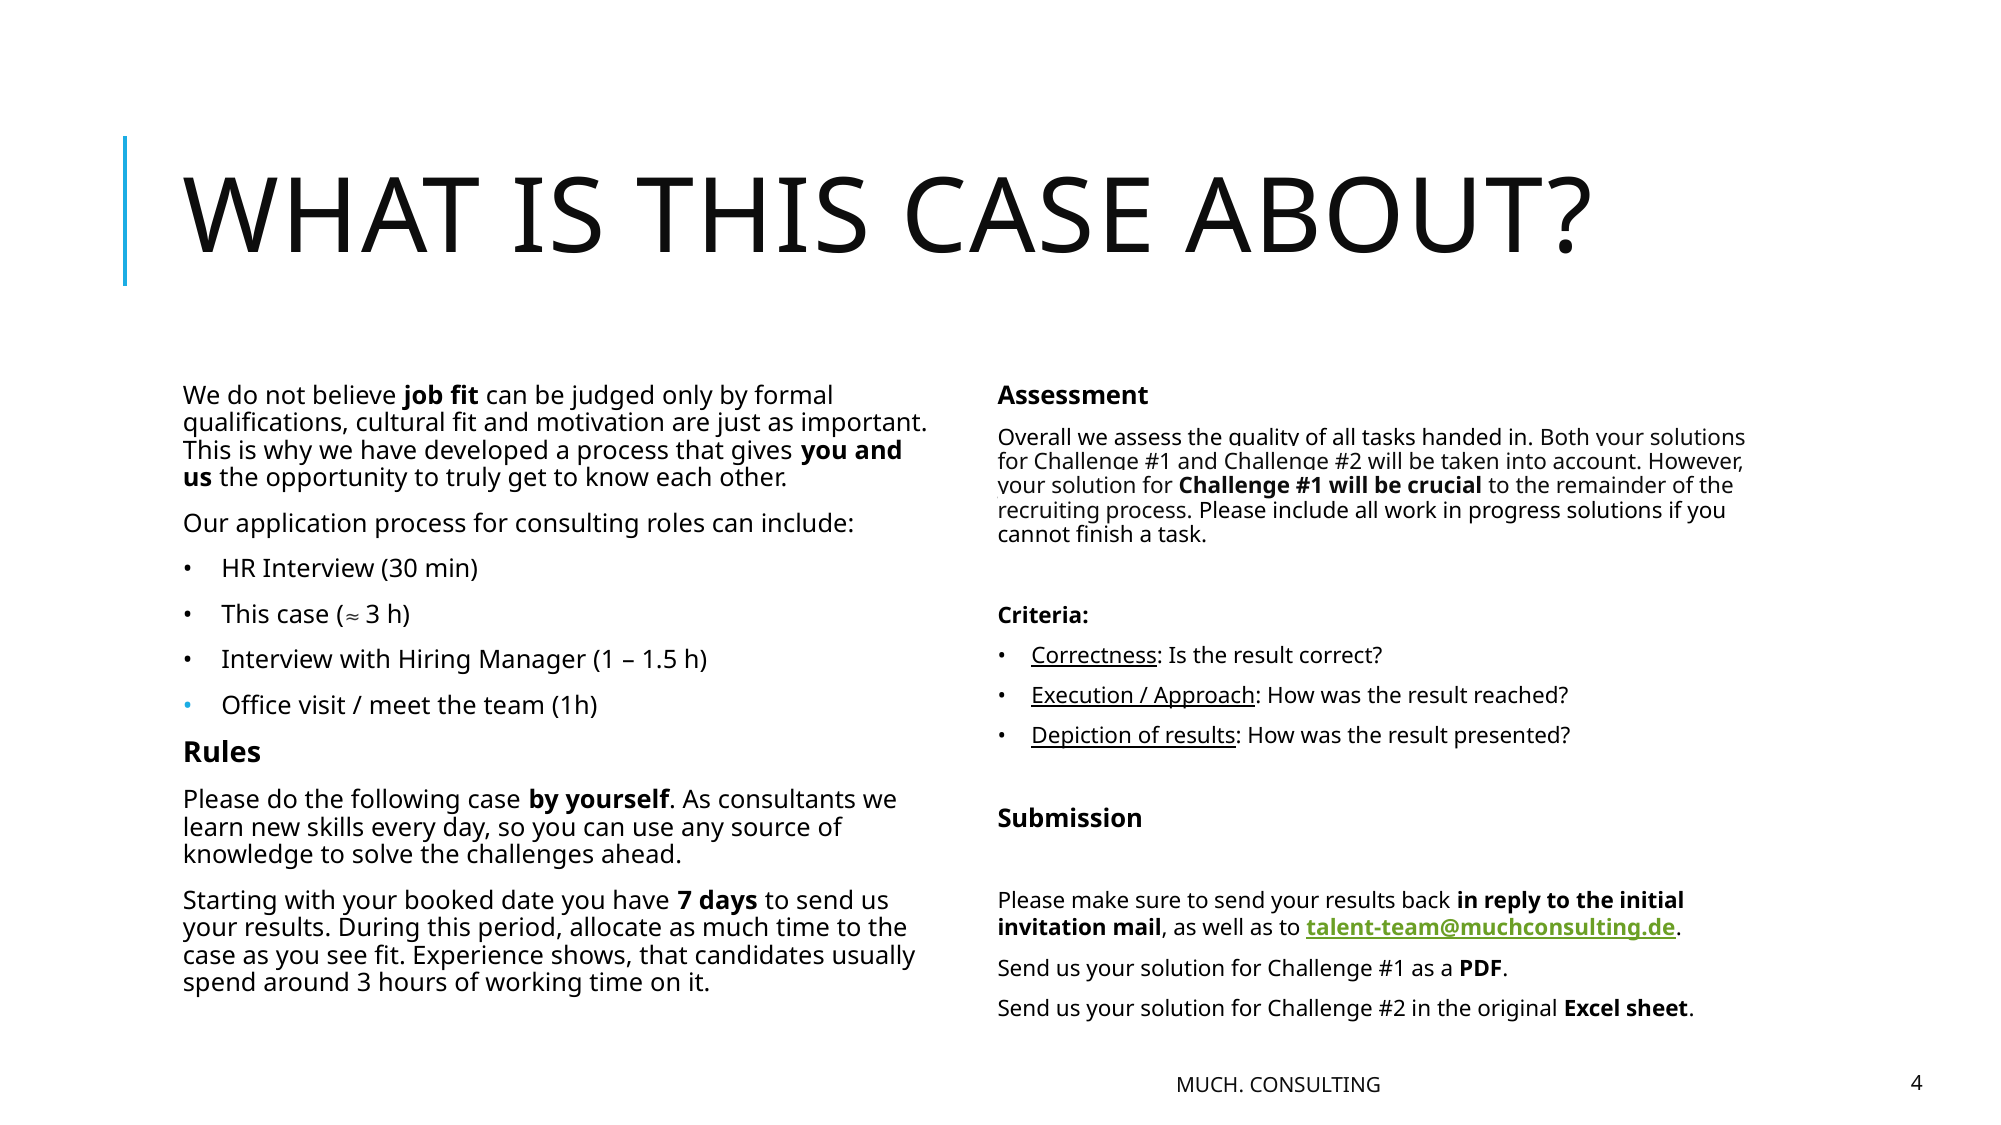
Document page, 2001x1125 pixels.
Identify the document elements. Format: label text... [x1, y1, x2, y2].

footer much. Consulting [794, 1061, 1763, 1107]
list Assessment Overall we assess the quality of all tasks handed in. Both your solutions for Challenge #1 and Challenge #2 will be taken into account. However, your solution for Challenge #1 will be crucial to the remainder of the recruiting process. Please include all work in progress solutions if you cannot finish a task. Criteria: Correctness: Is the result correct? Execution / Approach: How was the result reached? Depiction of results: How was the result presented? Submission Please make sure to send your results back in reply to the initial invitation mail, as well as to talent-team@muchconsulting.de. Send us your solution for Challenge #1 as a PDF. Send us your solution for Challenge #2 in the original Excel sheet. [982, 375, 1763, 1035]
list We do not believe job fit can be judged only by formal qualifications, cultural fit and motivation are just as important. This is why we have developed a process that gives you and us the opportunity to truly get to know each other. Our application process for consulting roles can include: HR Interview (30 min) This case (≈ 3 h) Interview with Hiring Manager (1 – 1.5 h) Office visit / meet the team (1h) Rules Please do the following case by yourself. As consultants we learn new skills every day, so you can use any source of knowledge to solve the challenges ahead. Starting with your booked date you have 7 days to send us your results. During this period, allocate as much time to the case as you see fit. Experience shows, that candidates usually spend around 3 hours of working time on it. [168, 375, 948, 1035]
slide_number 4 [1777, 1061, 1938, 1107]
title What is this case about? [168, 96, 1763, 342]
